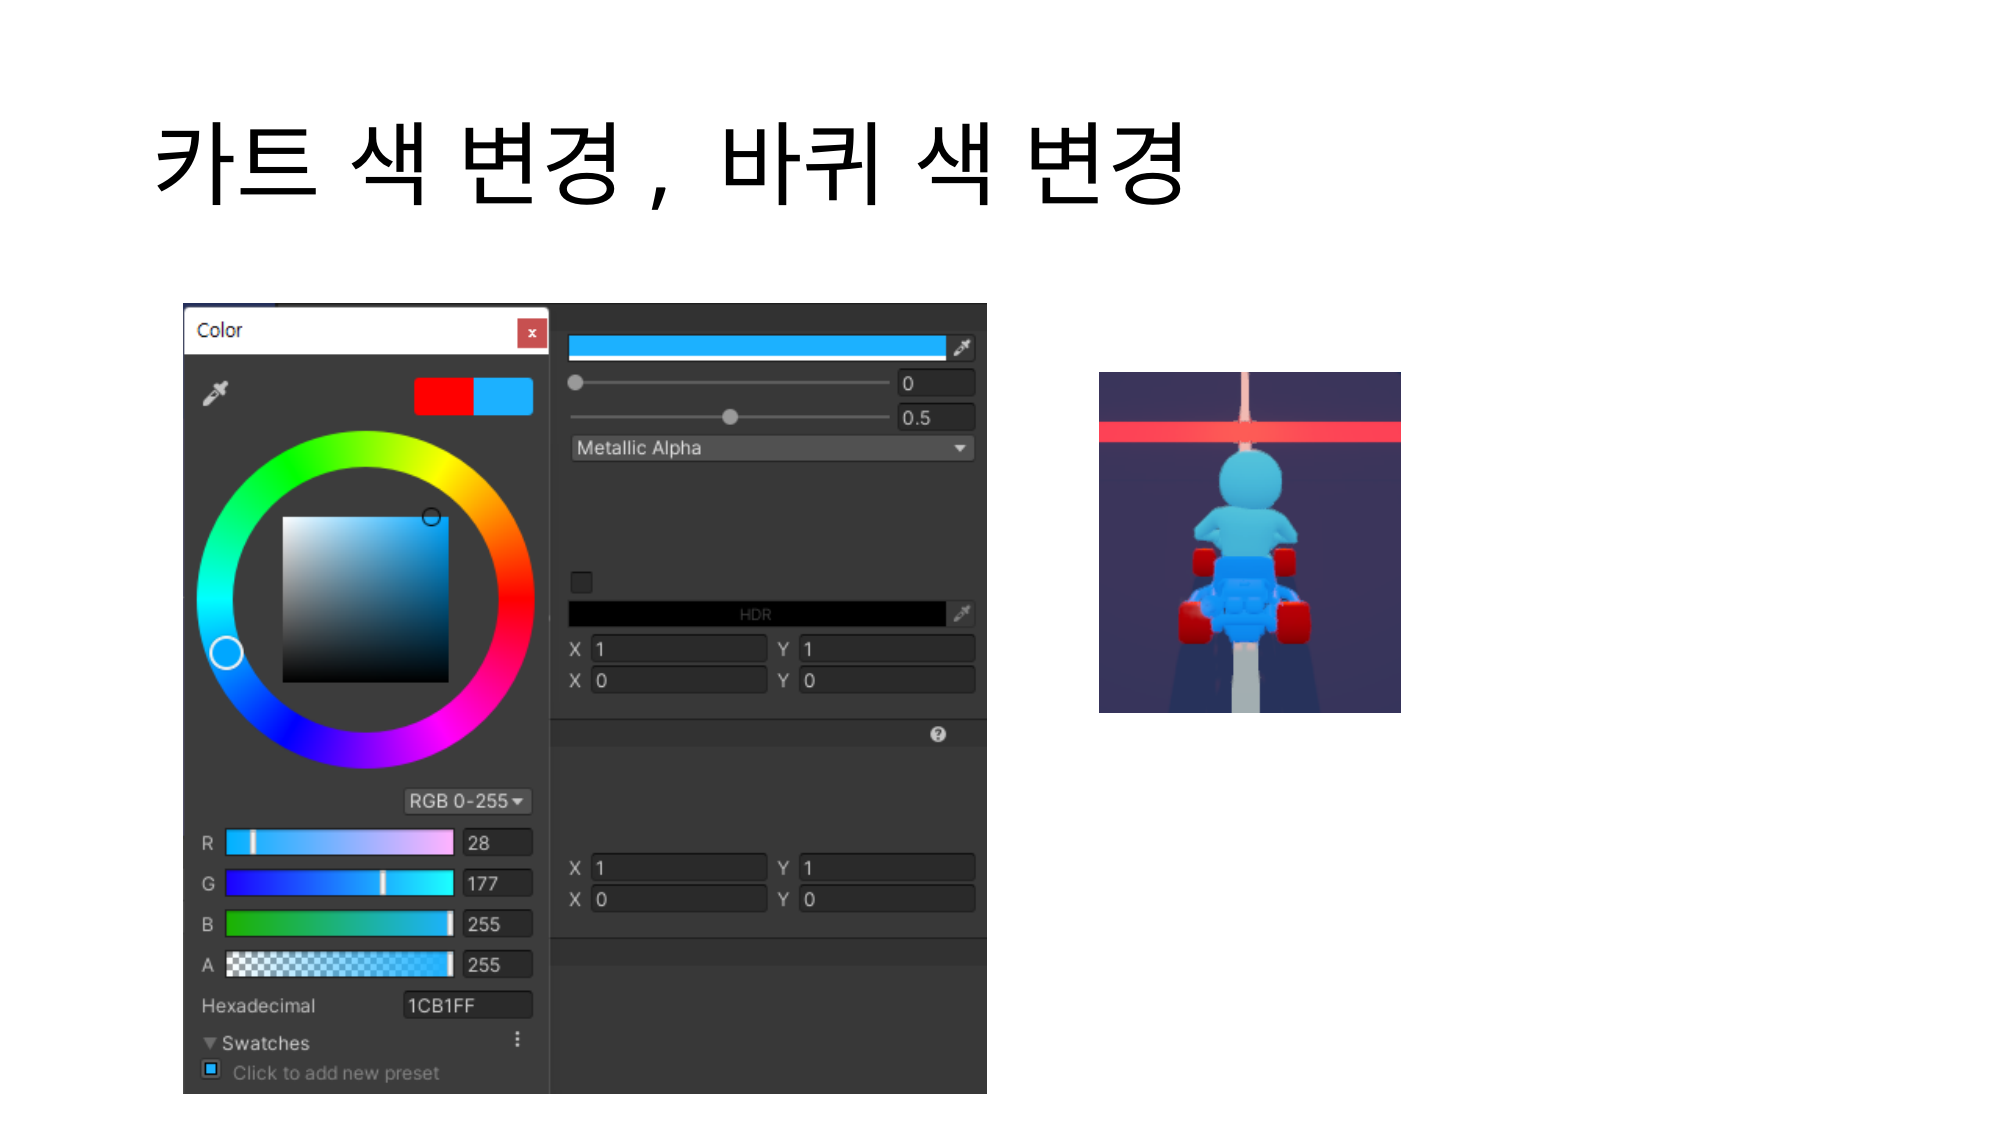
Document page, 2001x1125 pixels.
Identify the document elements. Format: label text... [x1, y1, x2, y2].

title 카트 색 변경, 바퀴 색 변경 [137, 59, 1863, 278]
picture [1099, 372, 1401, 713]
picture [183, 303, 987, 1094]
